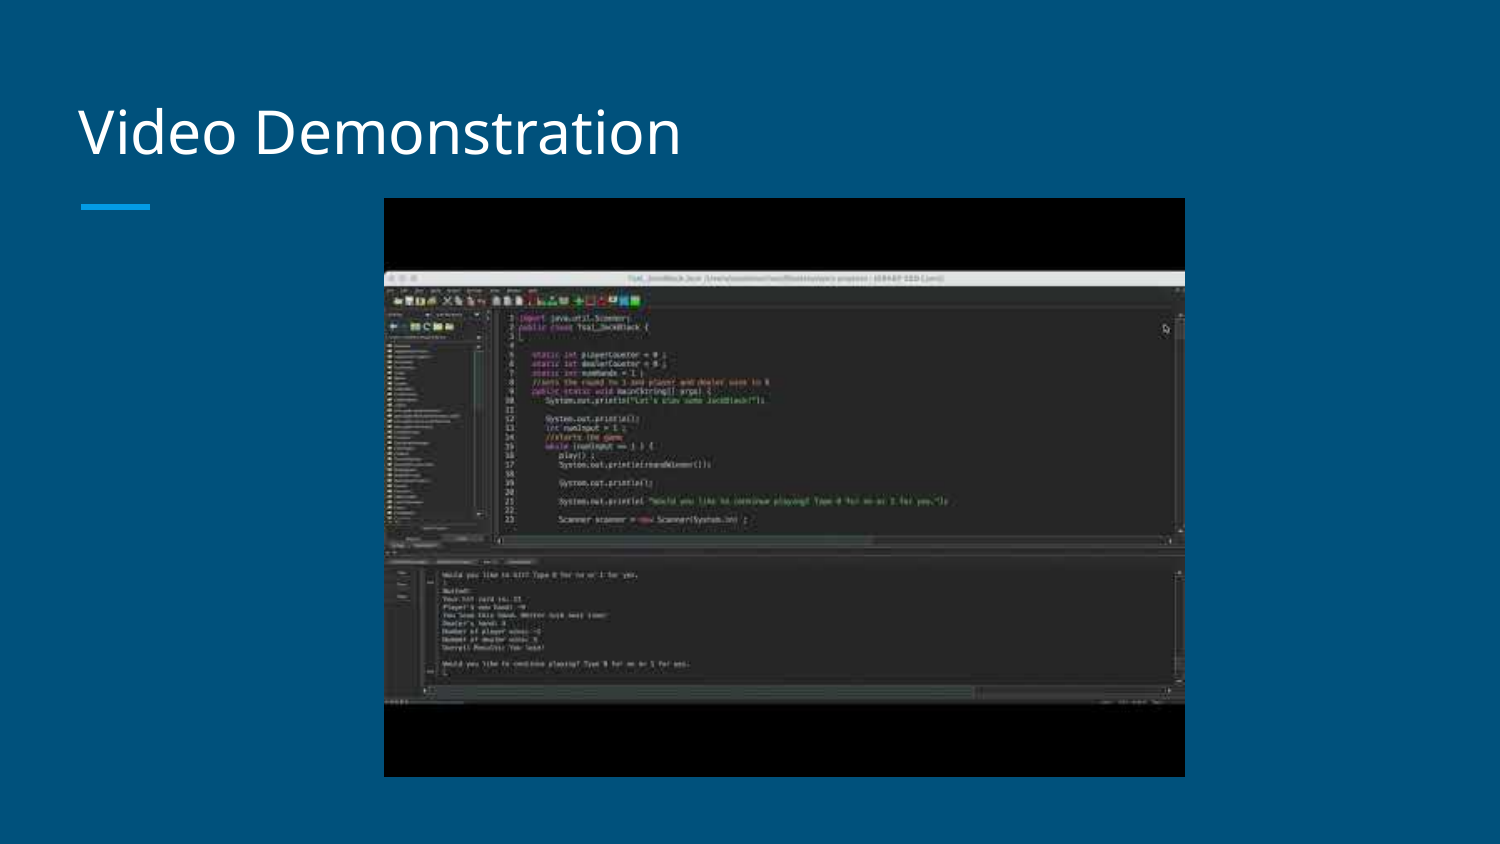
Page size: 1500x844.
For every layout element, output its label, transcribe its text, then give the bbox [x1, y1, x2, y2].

picture [385, 199, 1184, 776]
title Video Demonstration [63, 75, 1437, 188]
